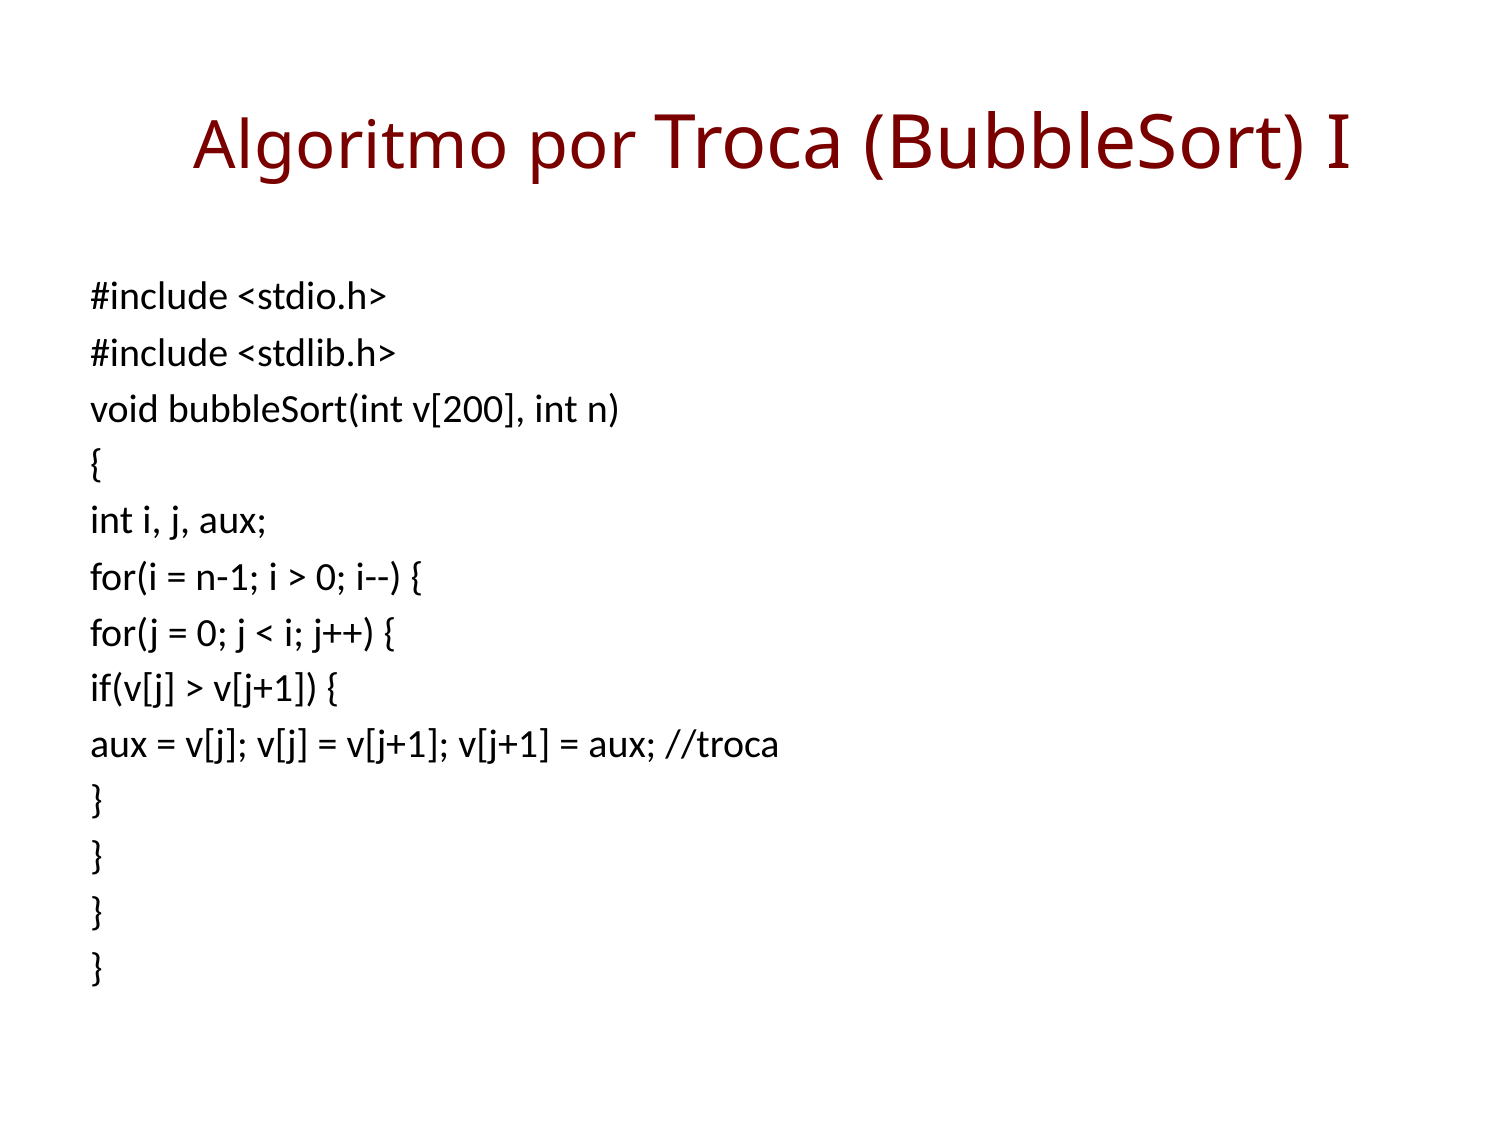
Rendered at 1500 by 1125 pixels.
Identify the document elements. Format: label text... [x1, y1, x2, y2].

title Algoritmo por Troca (BubbleSort) I [75, 45, 1471, 233]
list #include <stdio.h> #include <stdlib.h> void bubbleSort(int v[200], int n) { int i, j, aux; for(i = n-1; i > 0; i--) { for(j = 0; j < i; j++) { if(v[j] > v[j+1]) { aux = v[j]; v[j] = v[j+1]; v[j+1] = aux; //troca } } } } [75, 262, 1425, 1005]
